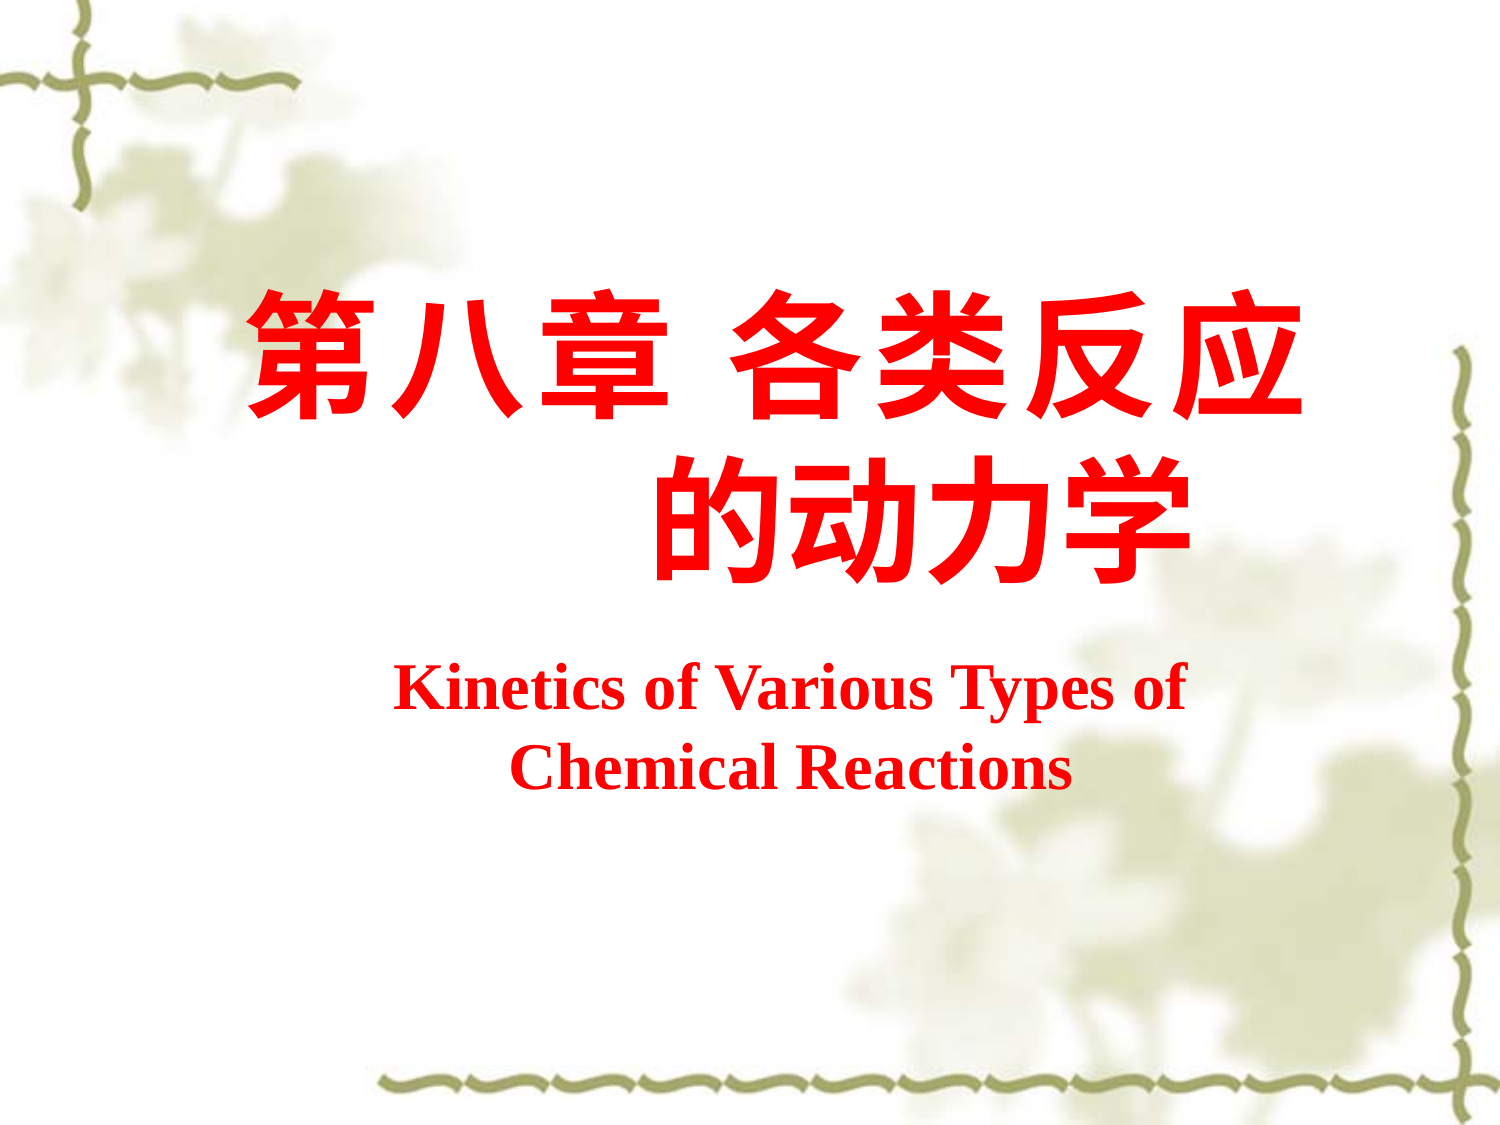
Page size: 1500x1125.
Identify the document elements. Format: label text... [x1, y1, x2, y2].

text_box Kinetics of Various Types of Chemical Reactions [295, 635, 1288, 810]
picture [0, 0, 1500, 1125]
text_box 第八章 各类反应 的动力学 [226, 186, 1334, 684]
